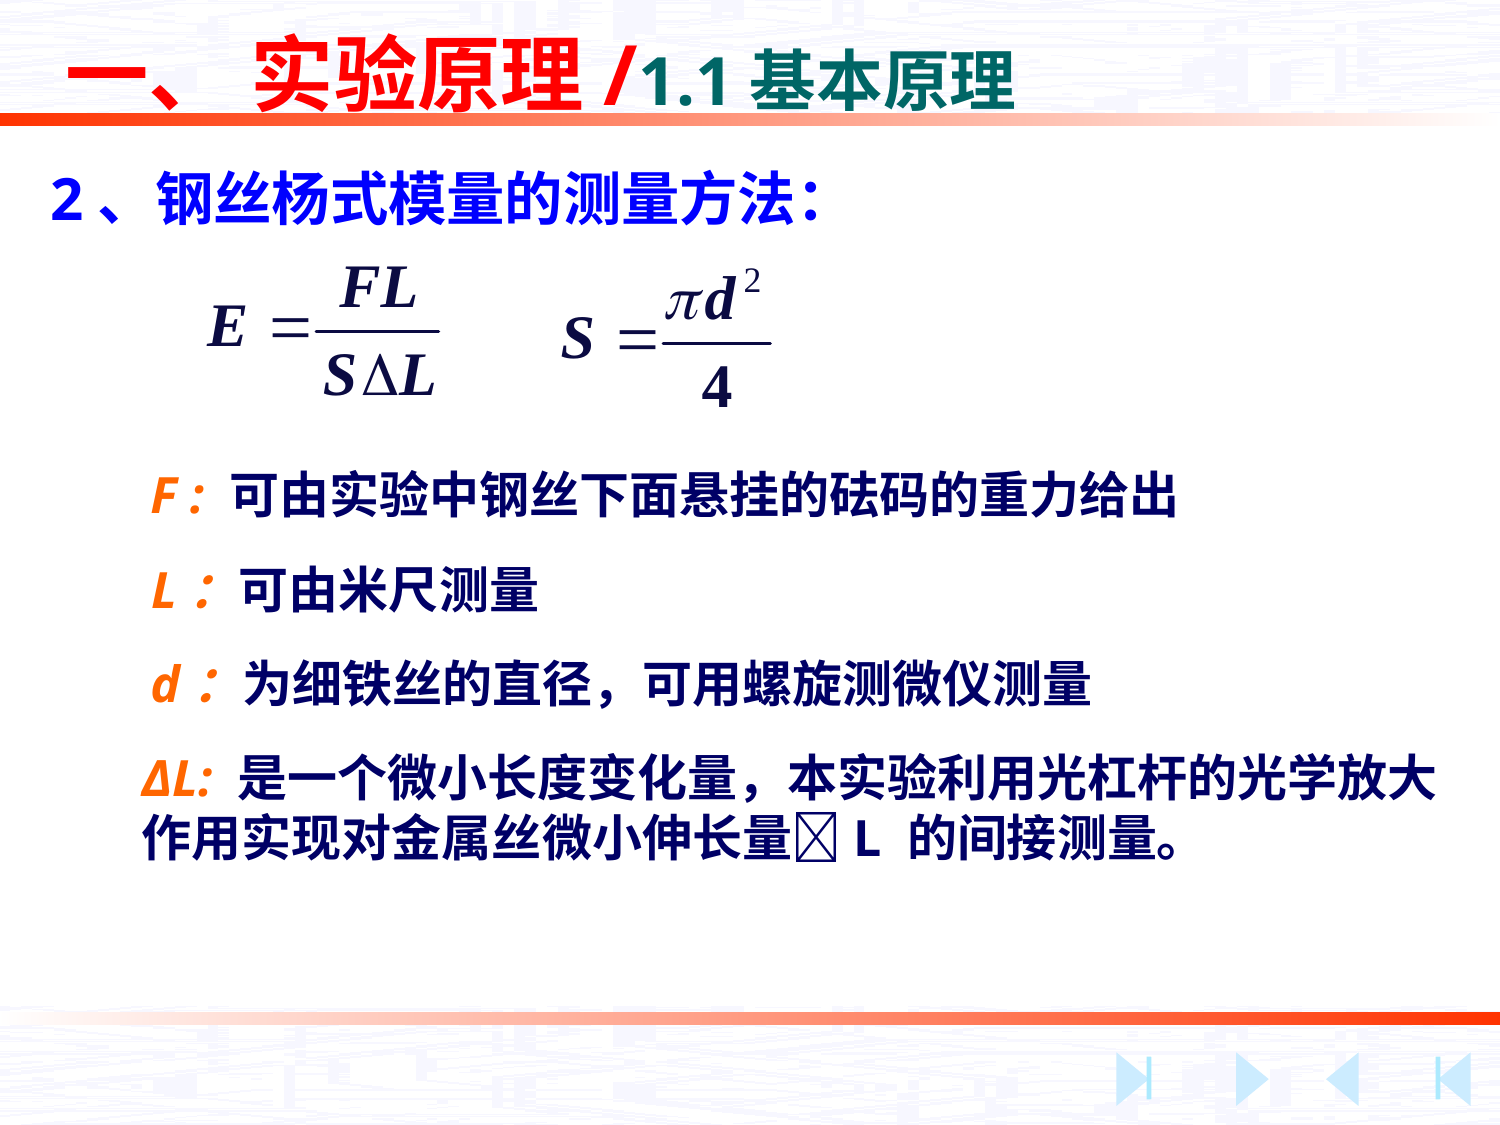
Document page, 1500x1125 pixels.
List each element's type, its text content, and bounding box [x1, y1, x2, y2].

text_box F : 可由实验中钢丝下面悬挂的砝码的重力给出 [135, 456, 1303, 531]
text_box 一、 实验原理/1.1基本原理 [50, 14, 1032, 210]
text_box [194, 248, 453, 409]
text_box L：可由米尺测量 [136, 550, 554, 626]
text_box [937, 1013, 943, 1025]
picture [0, 1025, 1500, 1125]
picture [0, 0, 1500, 114]
text_box d：为细铁丝的直径，可用螺旋测微仪测量 [135, 645, 1146, 720]
picture [0, 1006, 1500, 1013]
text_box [548, 250, 786, 421]
text_box ΔL: 是一个微小长度变化量，本实验利用光杠杆的光学放大作用实现对金属丝微小伸长量L 的间接测量。 [127, 739, 1486, 875]
text_box 2、钢丝杨式模量的测量方法： [35, 154, 870, 240]
